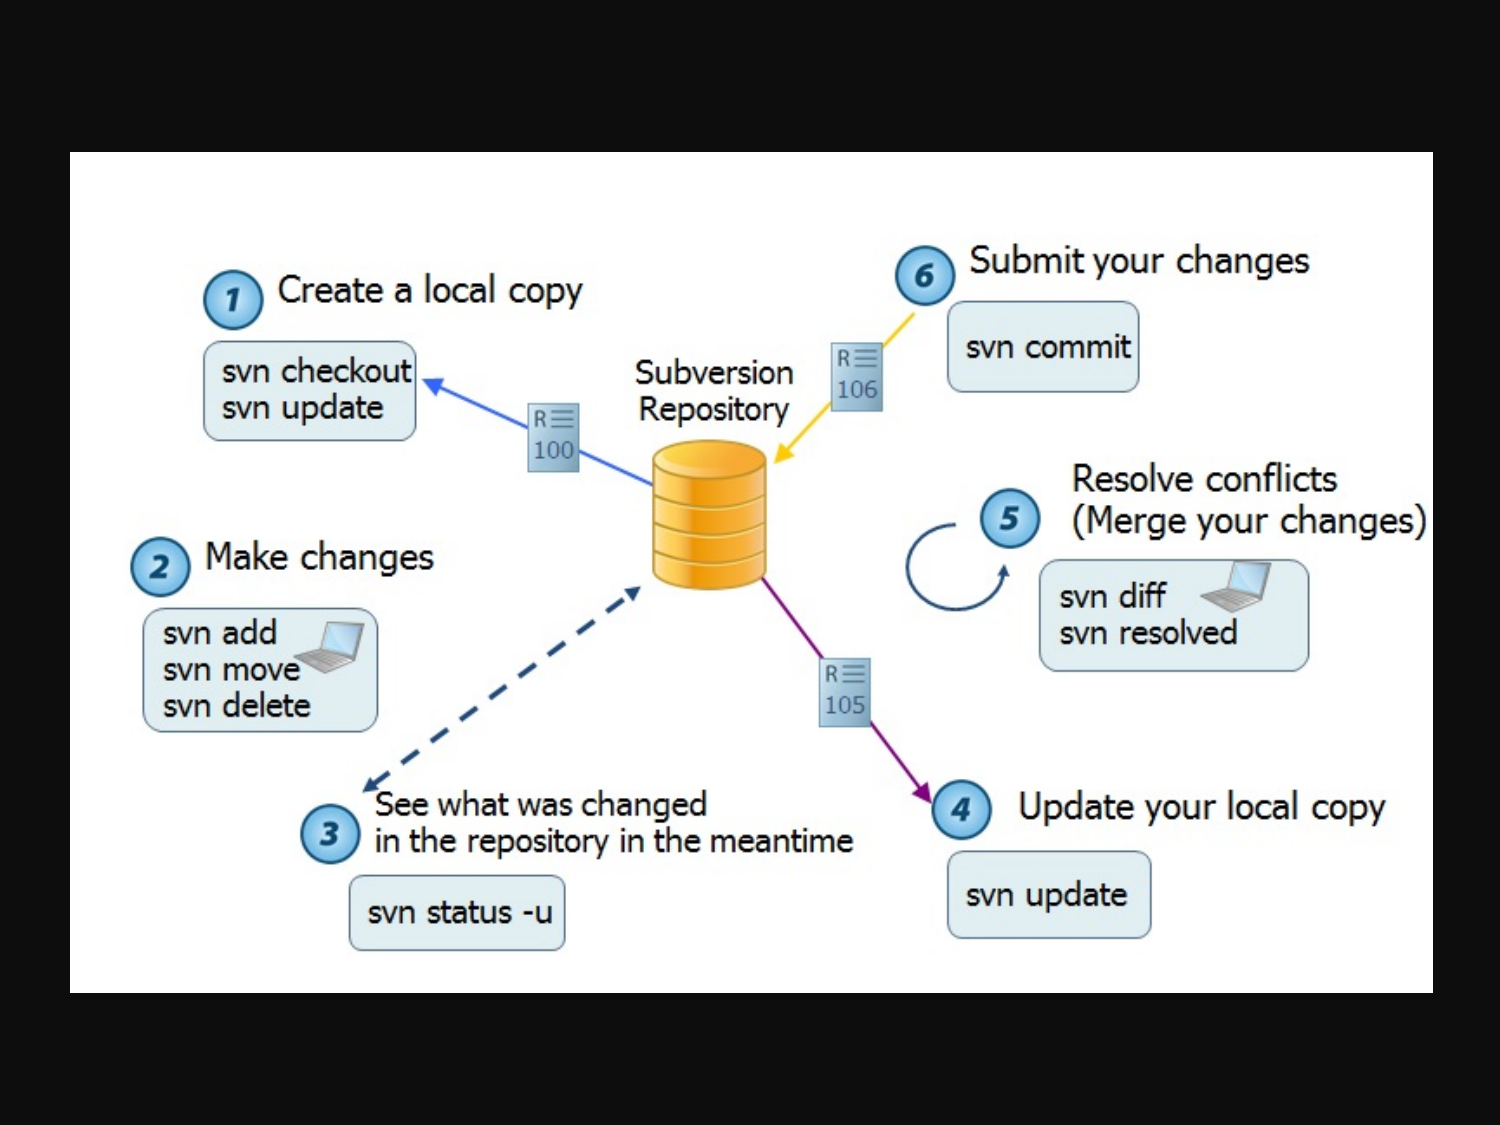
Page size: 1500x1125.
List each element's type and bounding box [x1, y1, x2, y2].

picture [70, 152, 1433, 994]
